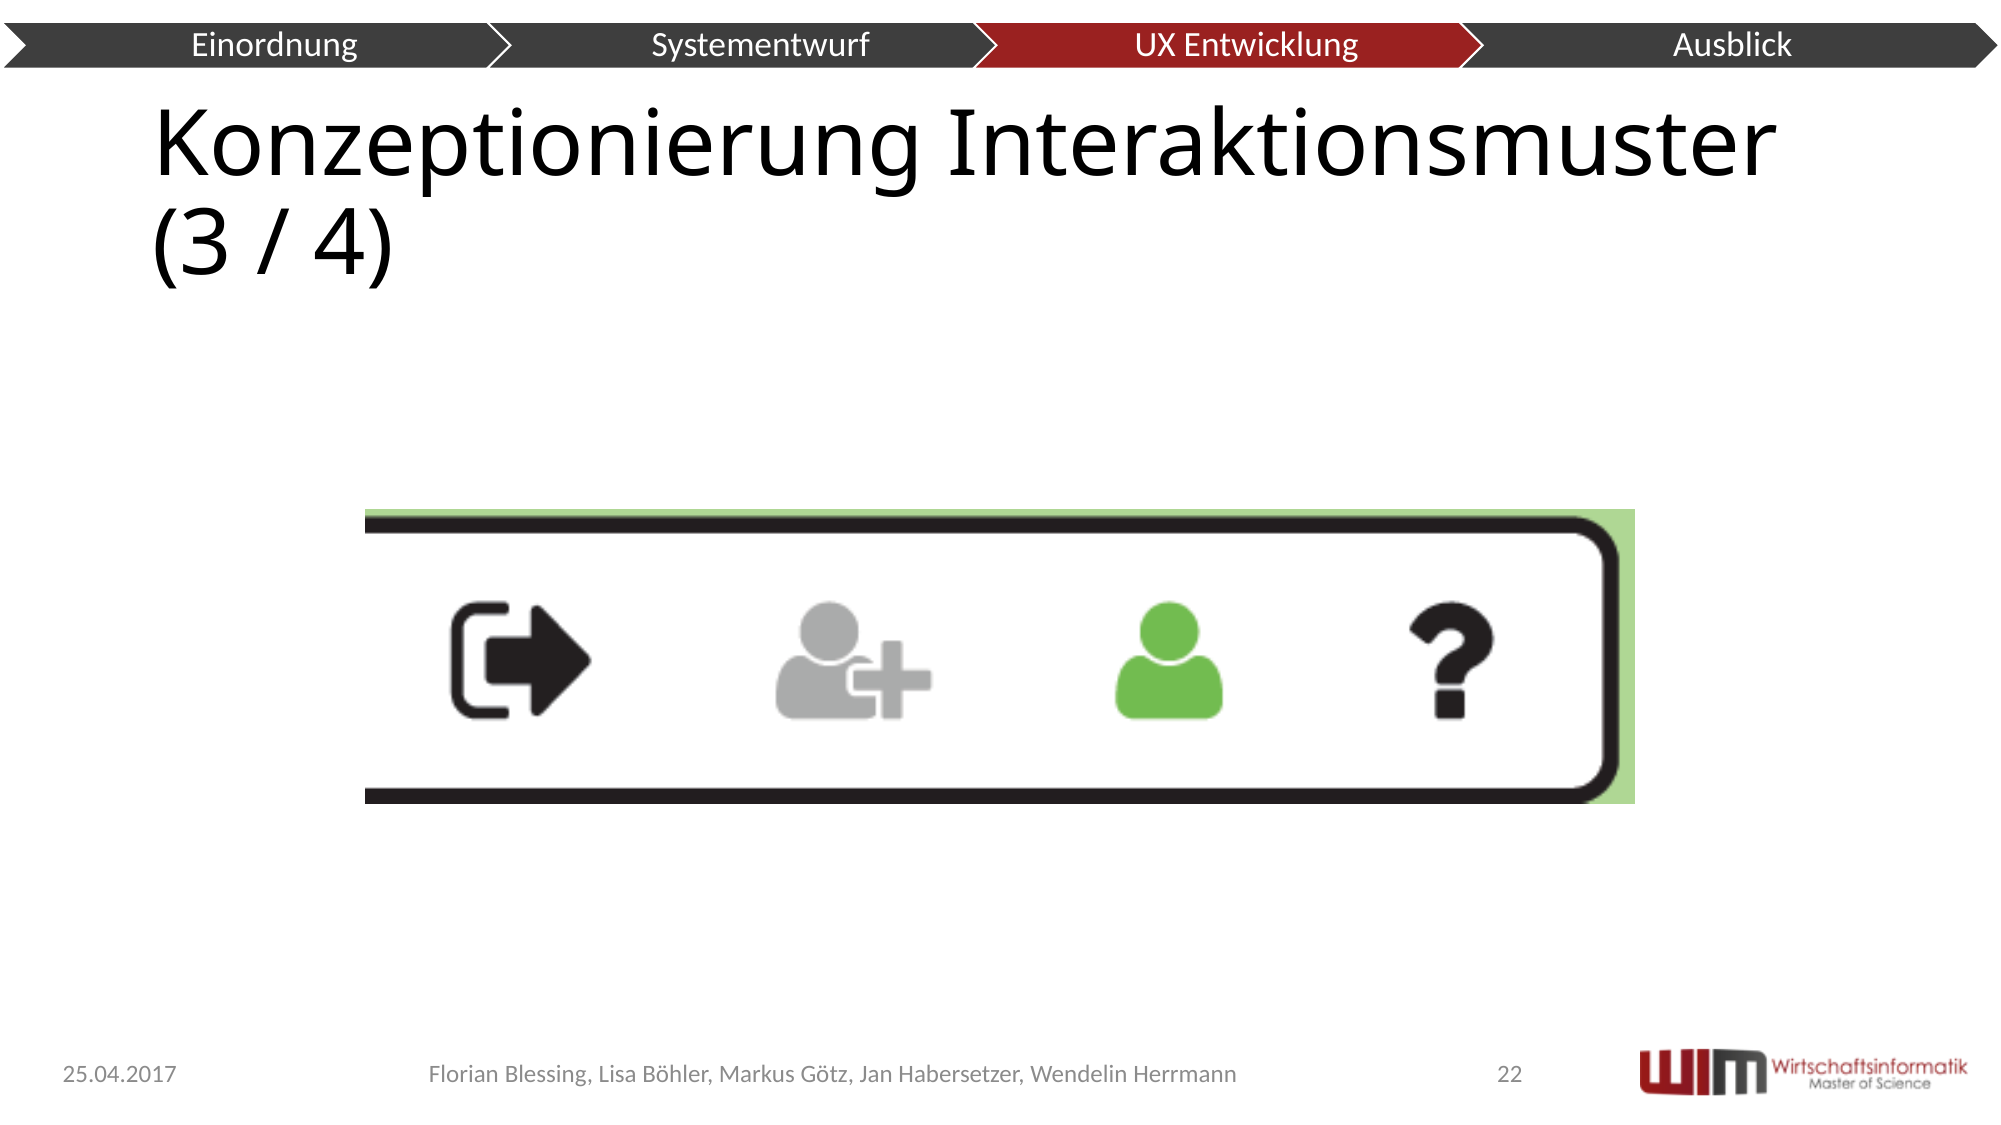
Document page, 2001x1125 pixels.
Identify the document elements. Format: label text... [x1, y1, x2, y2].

title Konzeptionierung Interaktionsmuster (3 / 4) [137, 113, 1863, 278]
slide_number 22 [1440, 1042, 1538, 1103]
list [364, 509, 1635, 804]
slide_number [47, 1042, 228, 1103]
picture [1640, 1019, 1970, 1121]
footer Florian Blessing, Lisa Böhler, Markus Götz, Jan Habersetzer, Wendelin Herrmann [330, 1042, 1338, 1103]
